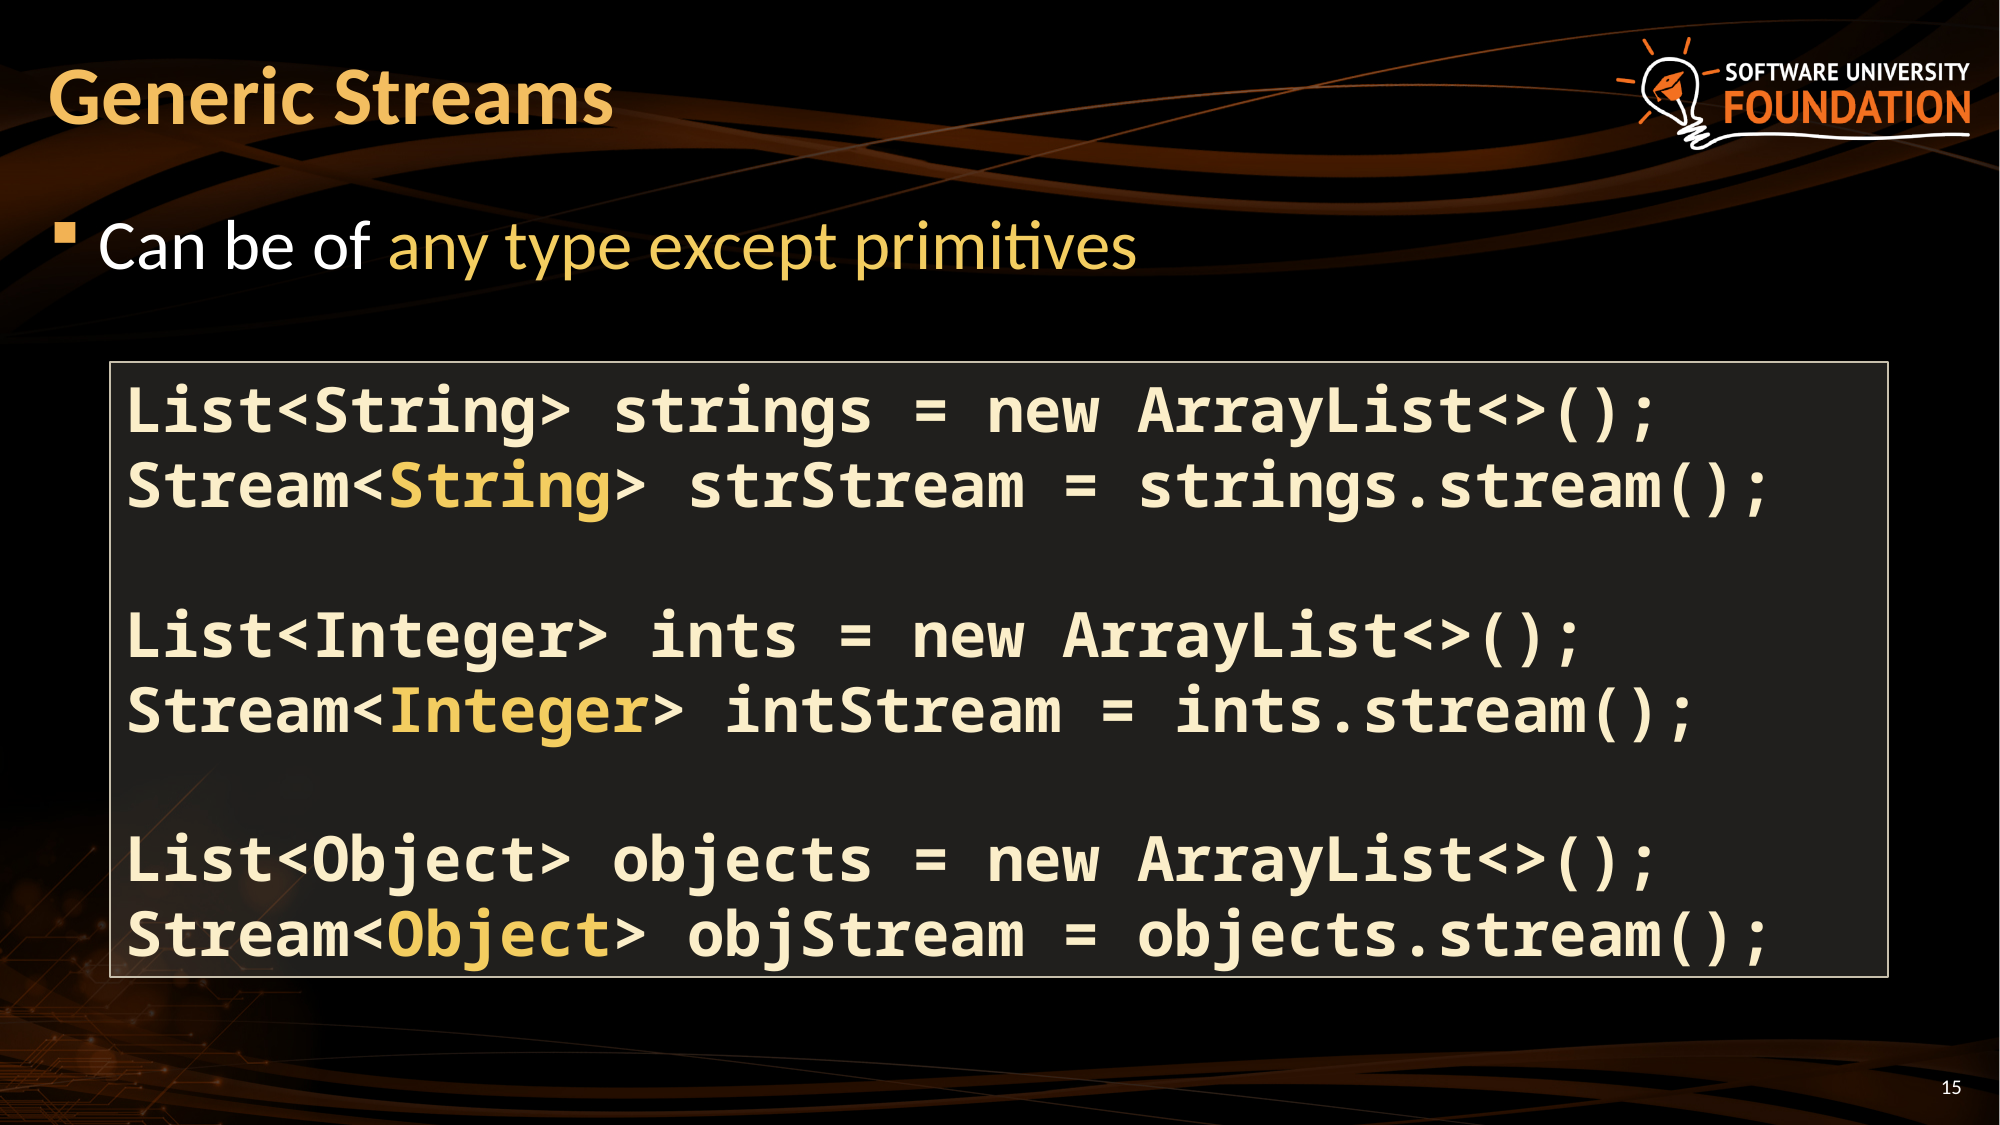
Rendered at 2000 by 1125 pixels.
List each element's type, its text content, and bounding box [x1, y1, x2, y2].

title Generic Streams [30, 6, 1602, 189]
slide_number 15 [1897, 1070, 1968, 1103]
text_box List<String> strings = new ArrayList<>(); Stream<String> strStream = strings.stream(); List<Integer> ints = new ArrayList<>(); Stream<Integer> intStream = ints.stream(); List<Object> objects = new ArrayList<>(); Stream<Object> objStream = objects.stream(); [110, 362, 1889, 977]
list Can be of any type except primitives [31, 188, 1968, 1103]
picture [0, 0, 2000, 1125]
